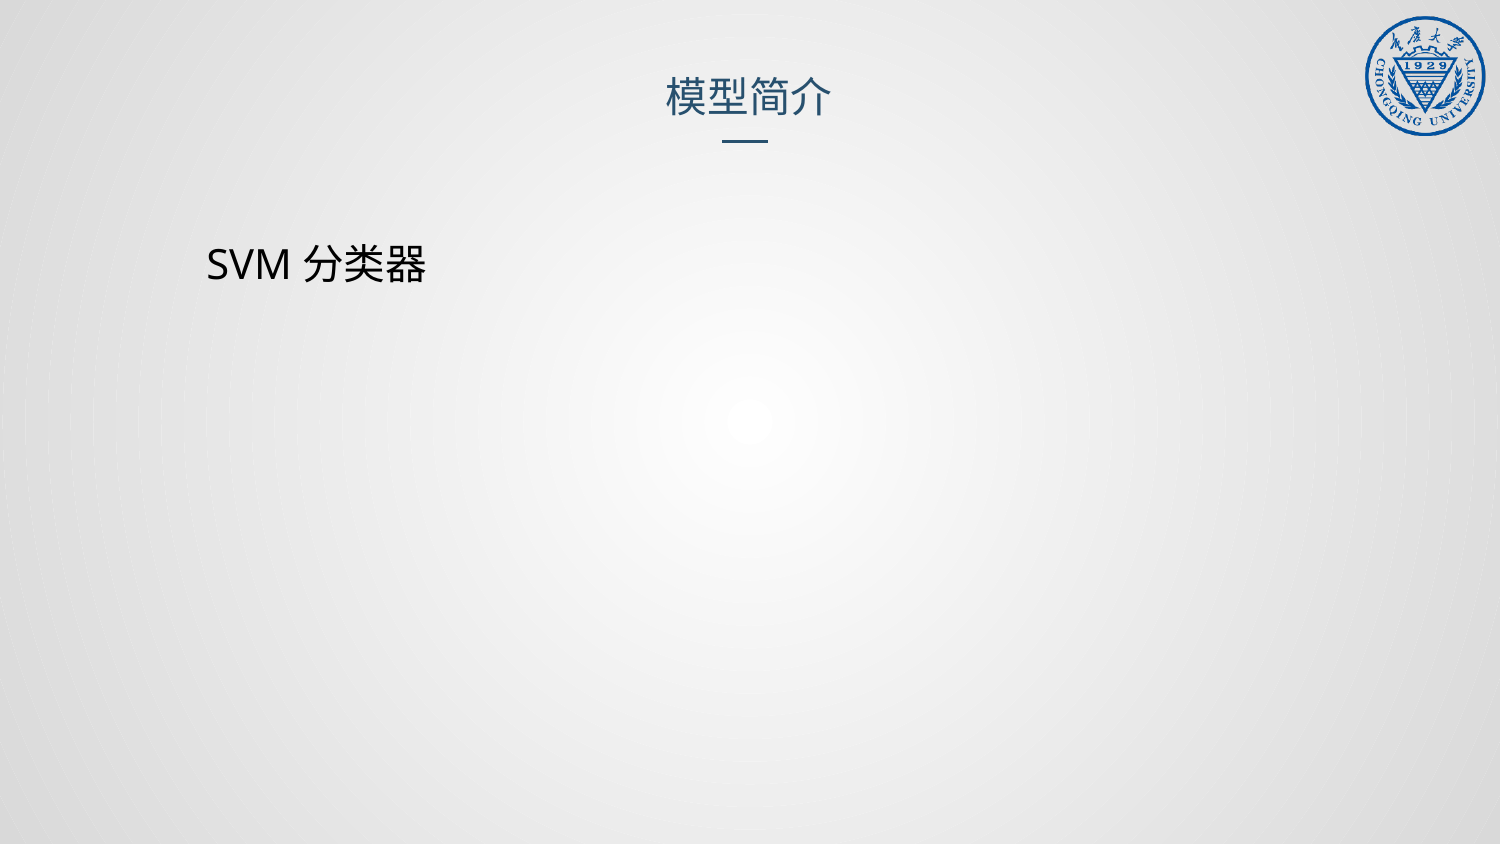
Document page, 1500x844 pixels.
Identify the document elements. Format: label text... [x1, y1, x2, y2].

picture [1359, 10, 1490, 142]
text_box SVM分类器 [191, 230, 928, 296]
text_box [649, 63, 849, 156]
